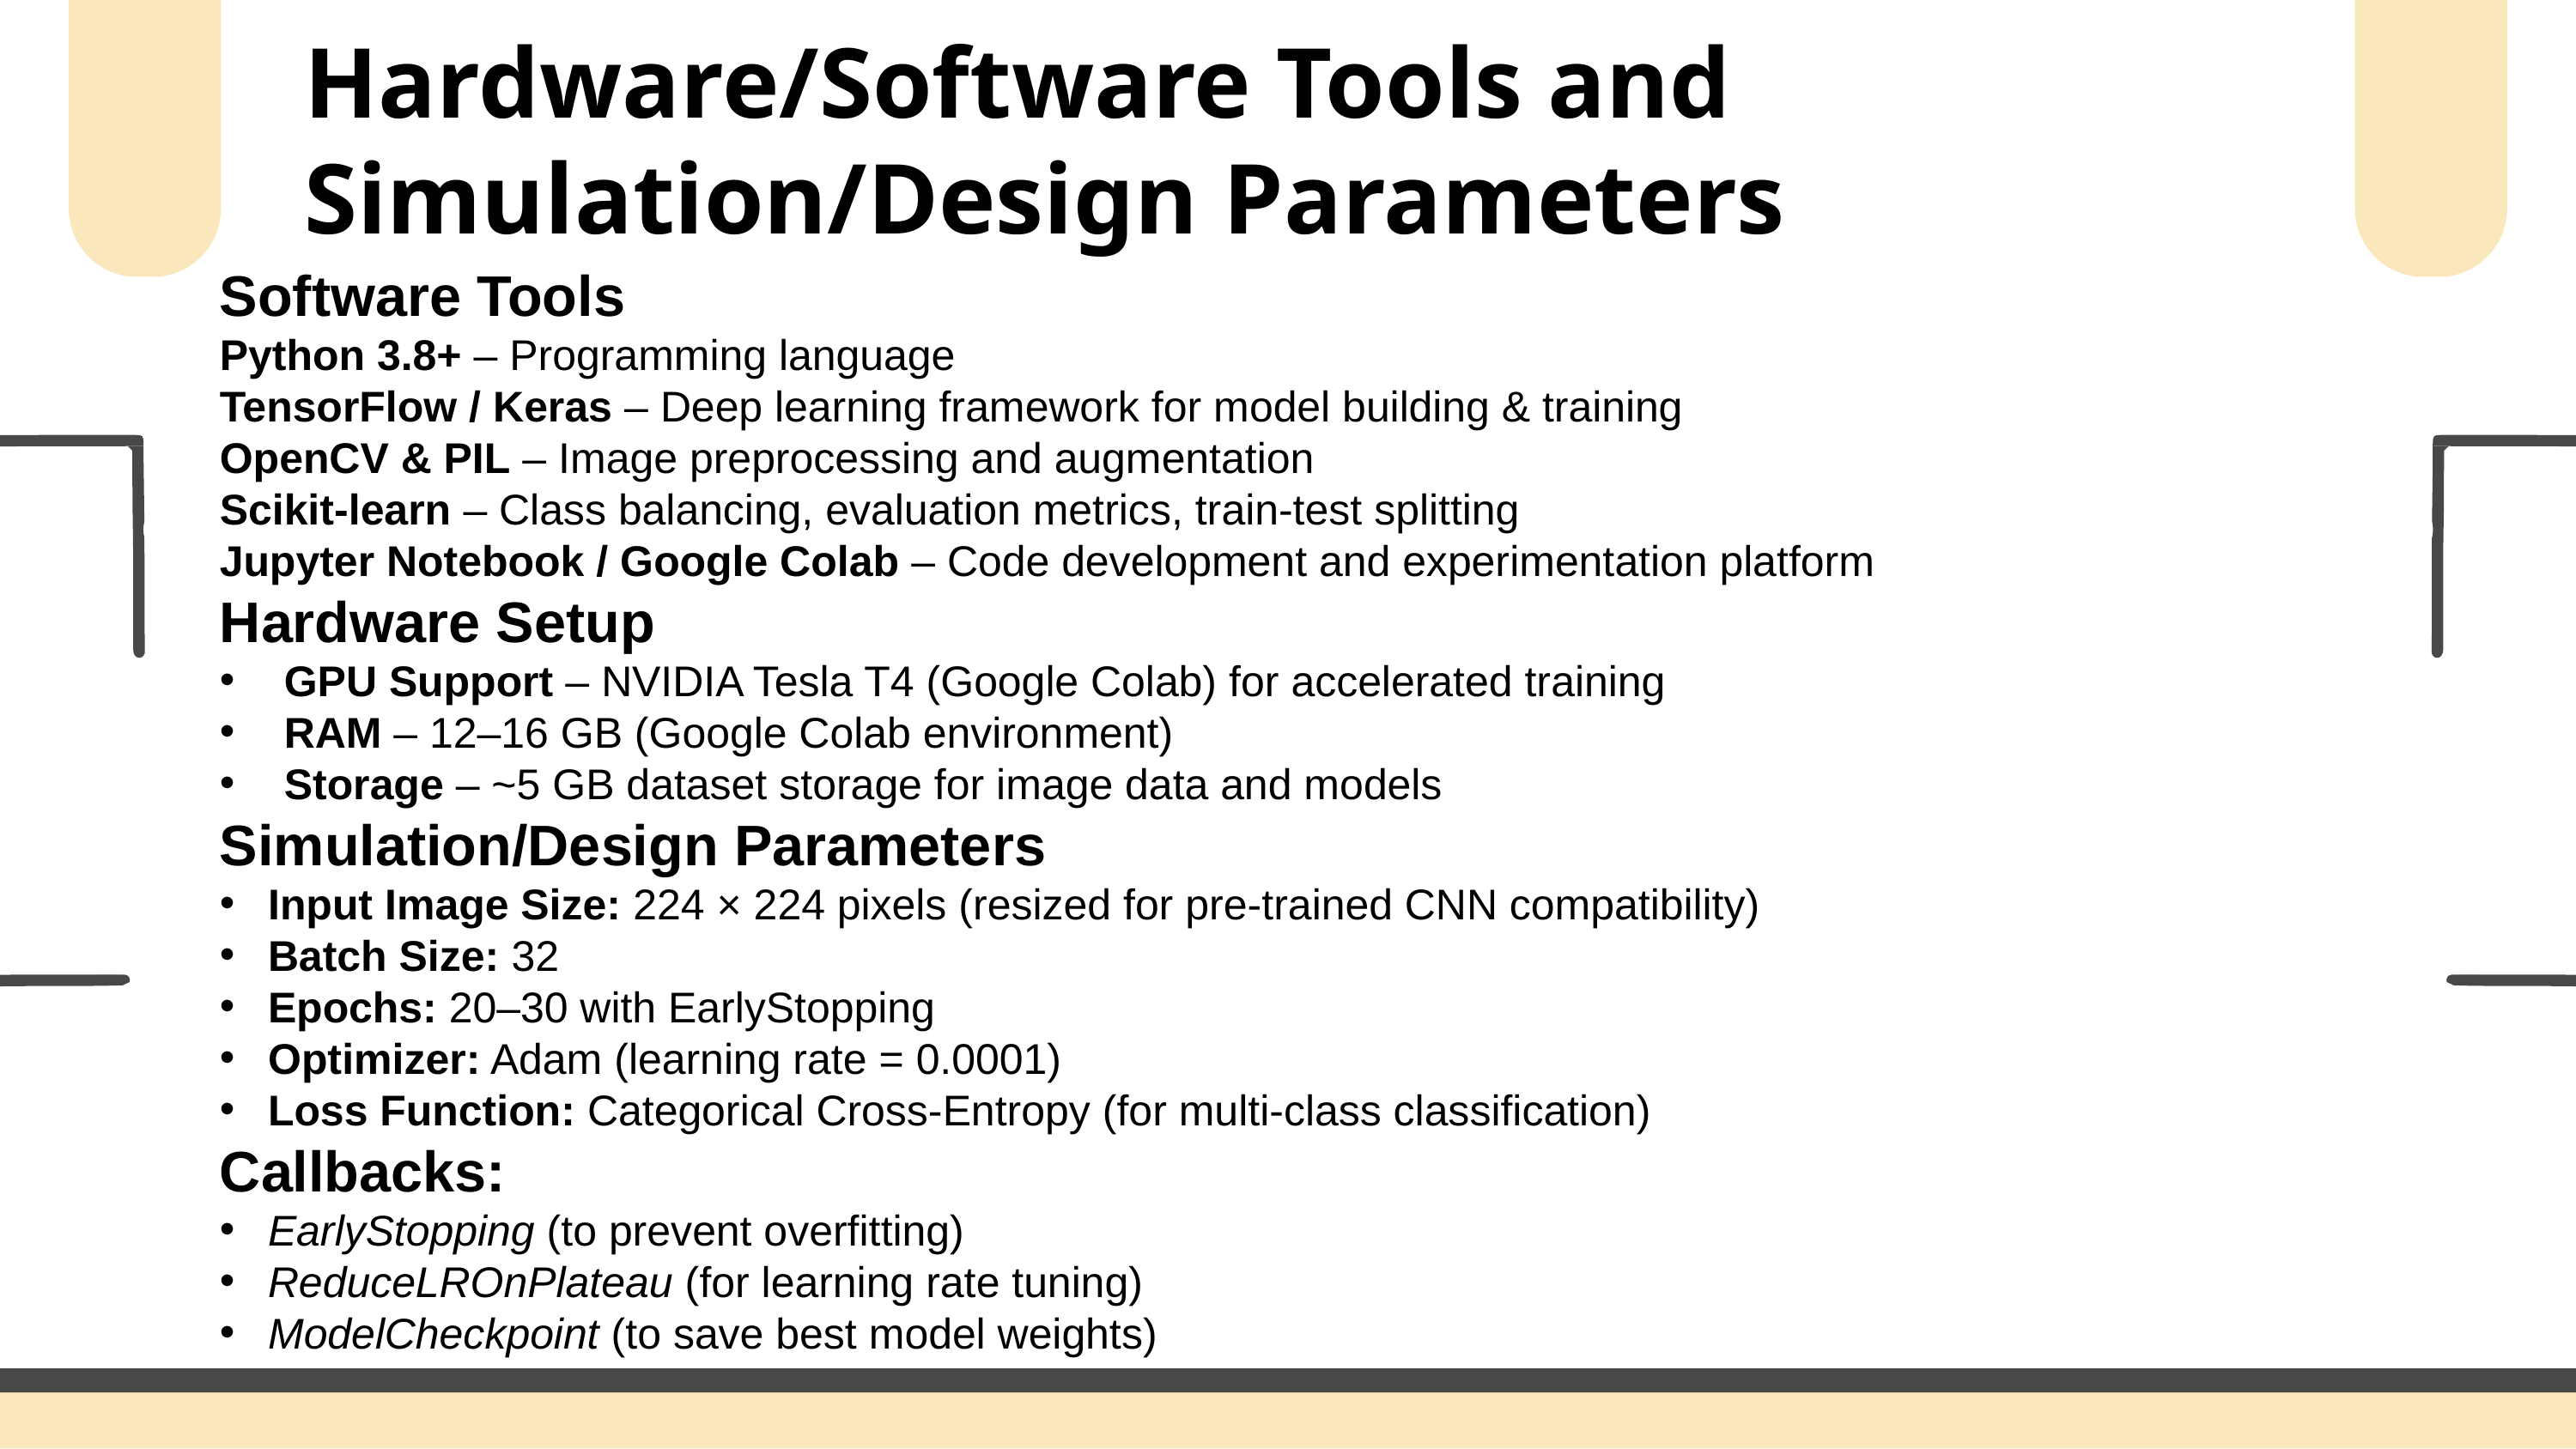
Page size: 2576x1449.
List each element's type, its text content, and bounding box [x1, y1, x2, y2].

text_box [0, 1367, 2576, 1449]
text_box [2431, 434, 2576, 658]
text_box Software Tools Python 3.8+ – Programming language TensorFlow / Keras – Deep learning framework for model building & training OpenCV & PIL – Image preprocessing and augmentation Scikit-learn – Class balancing, evaluation metrics, train-test splitting Jupyter Notebook / Google Colab – Code development and experimentation platform Hardware Setup GPU Support – NVIDIA Tesla T4 (Google Colab) for accelerated training RAM – 12–16 GB (Google Colab environment) Storage – ~5 GB dataset storage for image data and models Simulation/Design Parameters Input Image Size: 224 × 224 pixels (resized for pre-trained CNN compatibility) Batch Size: 32 Epochs: 20–30 with EarlyStopping Optimizer: Adam (learning rate = 0.0001) Loss Function: Categorical Cross-Entropy (for multi-class classification) Callbacks: EarlyStopping (to prevent overfitting) ReduceLROnPlateau (for learning rate tuning) ModelCheckpoint (to save best model weights) [219, 257, 2421, 1358]
text_box [2446, 974, 2576, 987]
text_box [0, 434, 145, 658]
title Hardware/Software Tools and Simulation/Design Parameters [0, 20, 2244, 370]
text_box [0, 974, 131, 987]
text_box [2354, 0, 2507, 277]
text_box [69, 0, 222, 277]
